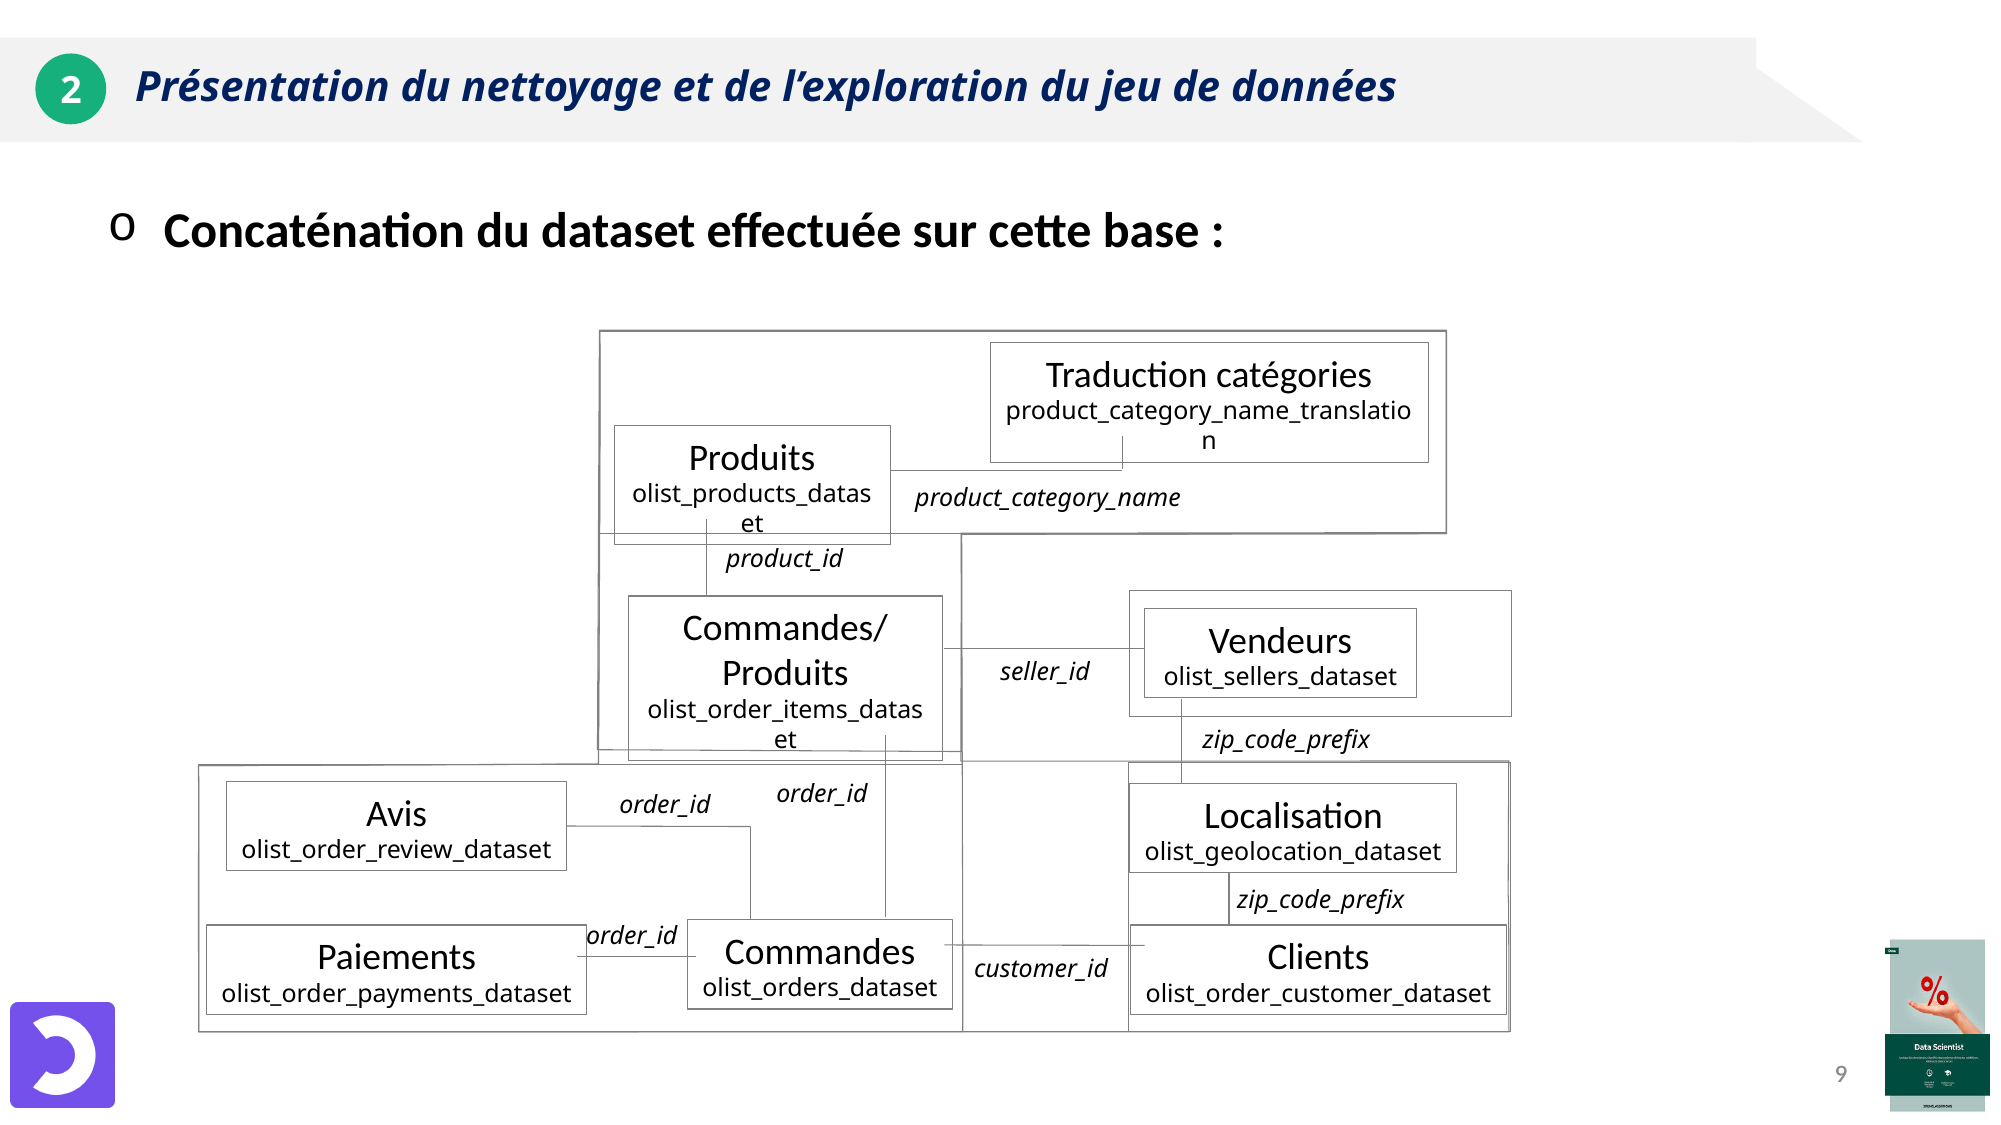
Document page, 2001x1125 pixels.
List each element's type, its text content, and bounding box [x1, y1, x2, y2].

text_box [576, 826, 751, 957]
slide_number 9 [1412, 1042, 1863, 1103]
picture [10, 1002, 115, 1108]
text_box Concaténation du dataset effectuée sur cette base : [92, 190, 1907, 265]
picture [1885, 936, 1990, 1117]
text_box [198, 327, 1447, 331]
text_box 2 [34, 52, 107, 125]
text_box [198, 331, 1509, 1032]
title Présentation du nettoyage et de l’exploration du jeu de données [0, 38, 1766, 141]
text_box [1129, 590, 1512, 717]
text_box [890, 342, 1429, 471]
